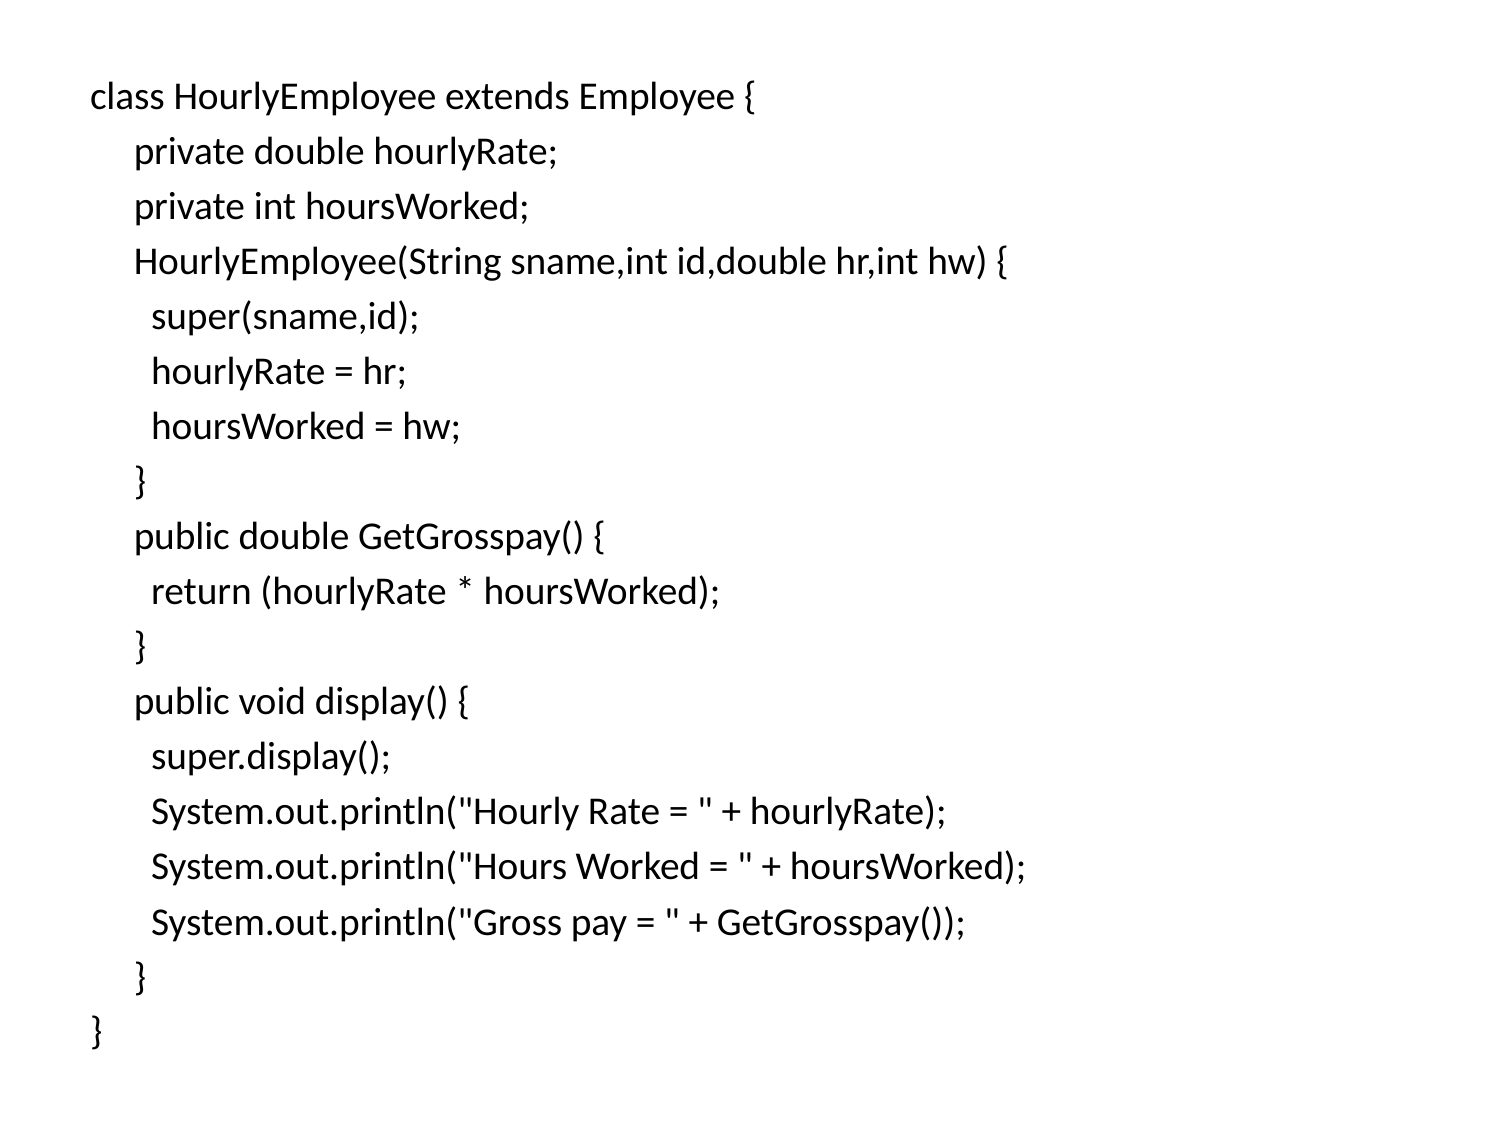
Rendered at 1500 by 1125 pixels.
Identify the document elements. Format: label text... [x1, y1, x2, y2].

list class HourlyEmployee extends Employee { private double hourlyRate; private int hoursWorked; HourlyEmployee(String sname,int id,double hr,int hw) { super(sname,id); hourlyRate = hr; hoursWorked = hw; } public double GetGrosspay() { return (hourlyRate * hoursWorked); } public void display() { super.display(); System.out.println("Hourly Rate = " + hourlyRate); System.out.println("Hours Worked = " + hoursWorked); System.out.println("Gross pay = " + GetGrosspay()); } } [75, 62, 1425, 1063]
